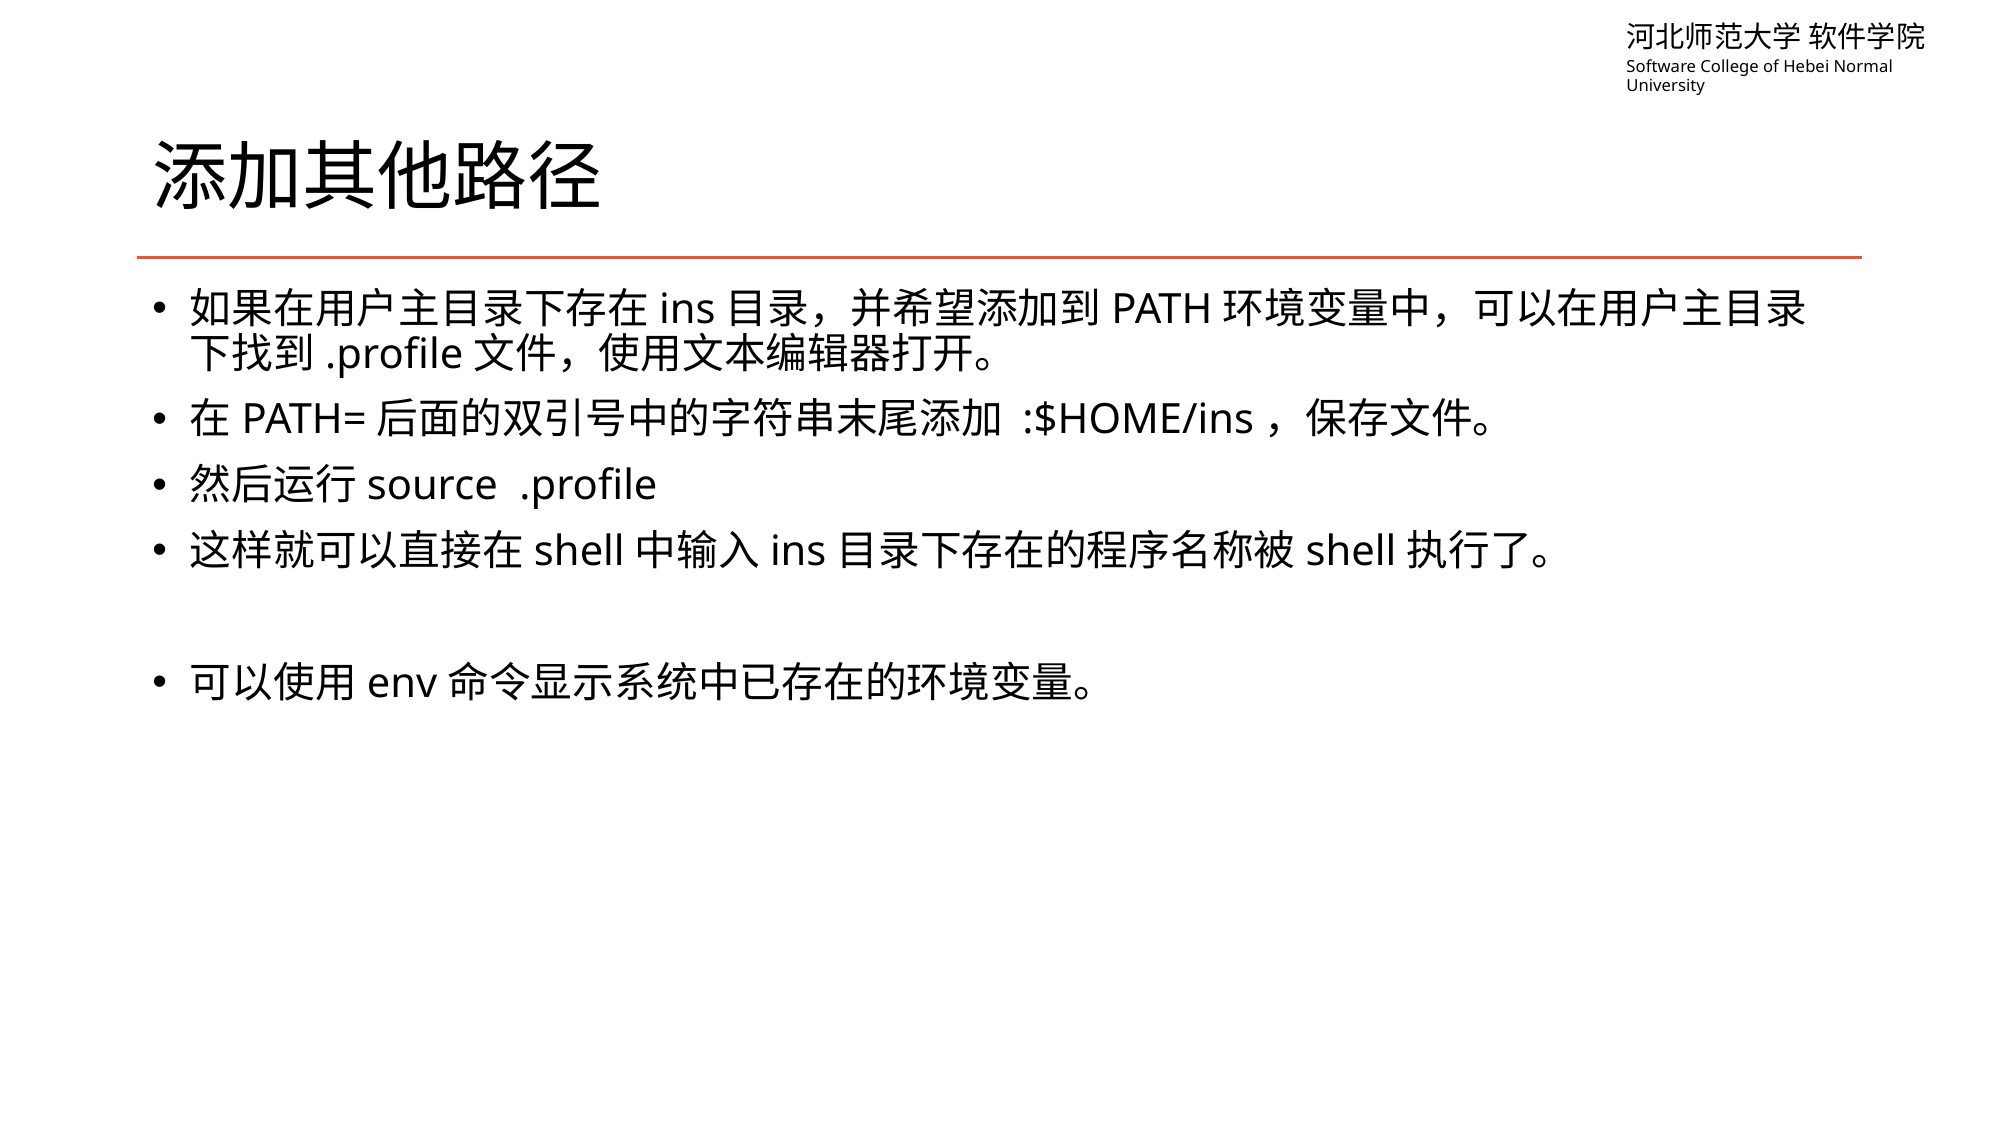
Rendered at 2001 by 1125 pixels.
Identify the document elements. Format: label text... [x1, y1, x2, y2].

list 如果在用户主目录下存在ins目录，并希望添加到PATH环境变量中，可以在用户主目录下找到.profile文件，使用文本编辑器打开。 在PATH=后面的双引号中的字符串末尾添加 :$HOME/ins，保存文件。 然后运行source .profile 这样就可以直接在shell中输入ins目录下存在的程序名称被shell执行了。 可以使用env命令显示系统中已存在的环境变量。 [137, 279, 1863, 1079]
title 添加其他路径 [137, 120, 1863, 237]
